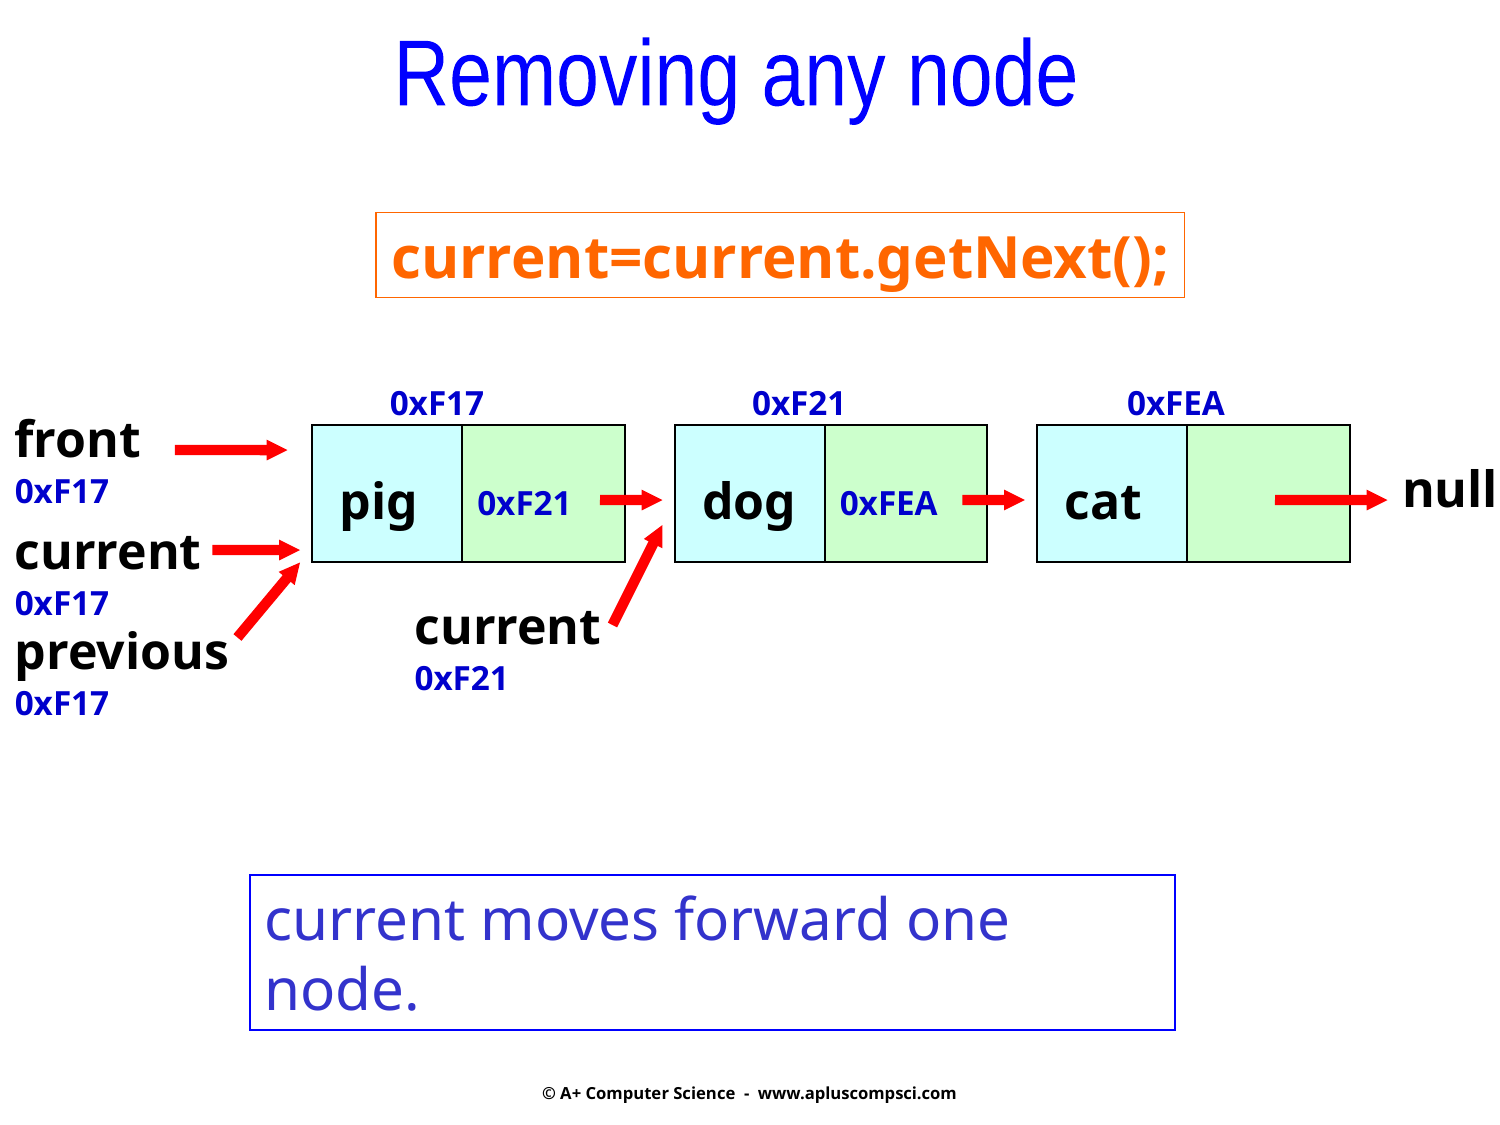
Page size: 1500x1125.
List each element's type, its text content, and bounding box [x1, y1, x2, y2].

text_box 0xF21 [462, 474, 625, 530]
text_box null [1387, 449, 1500, 525]
text_box [462, 424, 625, 474]
text_box pig [324, 462, 463, 538]
text_box [1274, 495, 1387, 505]
text_box [988, 495, 1025, 505]
text_box 0xFEA [824, 474, 988, 530]
footer © A+ Computer Science - www.apluscompsci.com [512, 1030, 988, 1100]
text_box current [399, 587, 625, 663]
text_box [674, 424, 824, 563]
text_box [824, 424, 988, 474]
text_box 0xF17 [374, 374, 538, 430]
text_box 0xF17 [0, 674, 163, 730]
text_box 0xF17 [0, 574, 163, 630]
text_box 0xF17 [0, 462, 163, 518]
text_box [625, 495, 663, 505]
text_box [174, 445, 288, 455]
text_box current moves forward one node. [249, 874, 1175, 1030]
text_box [462, 530, 625, 563]
text_box 0xF21 [399, 649, 563, 705]
text_box [612, 525, 663, 626]
text_box 0xFEA [1112, 374, 1275, 430]
text_box [312, 424, 462, 563]
text_box cat [1049, 462, 1188, 538]
text_box 0xF21 [737, 374, 900, 430]
text_box current [0, 512, 225, 588]
text_box current=current.getNext(); [376, 212, 1185, 298]
text_box dog [687, 462, 825, 538]
text_box [824, 530, 988, 563]
text_box previous [0, 612, 263, 688]
text_box front [0, 399, 175, 475]
text_box [237, 562, 301, 638]
text_box [1037, 424, 1187, 563]
text_box [212, 545, 301, 555]
text_box [1187, 424, 1350, 563]
